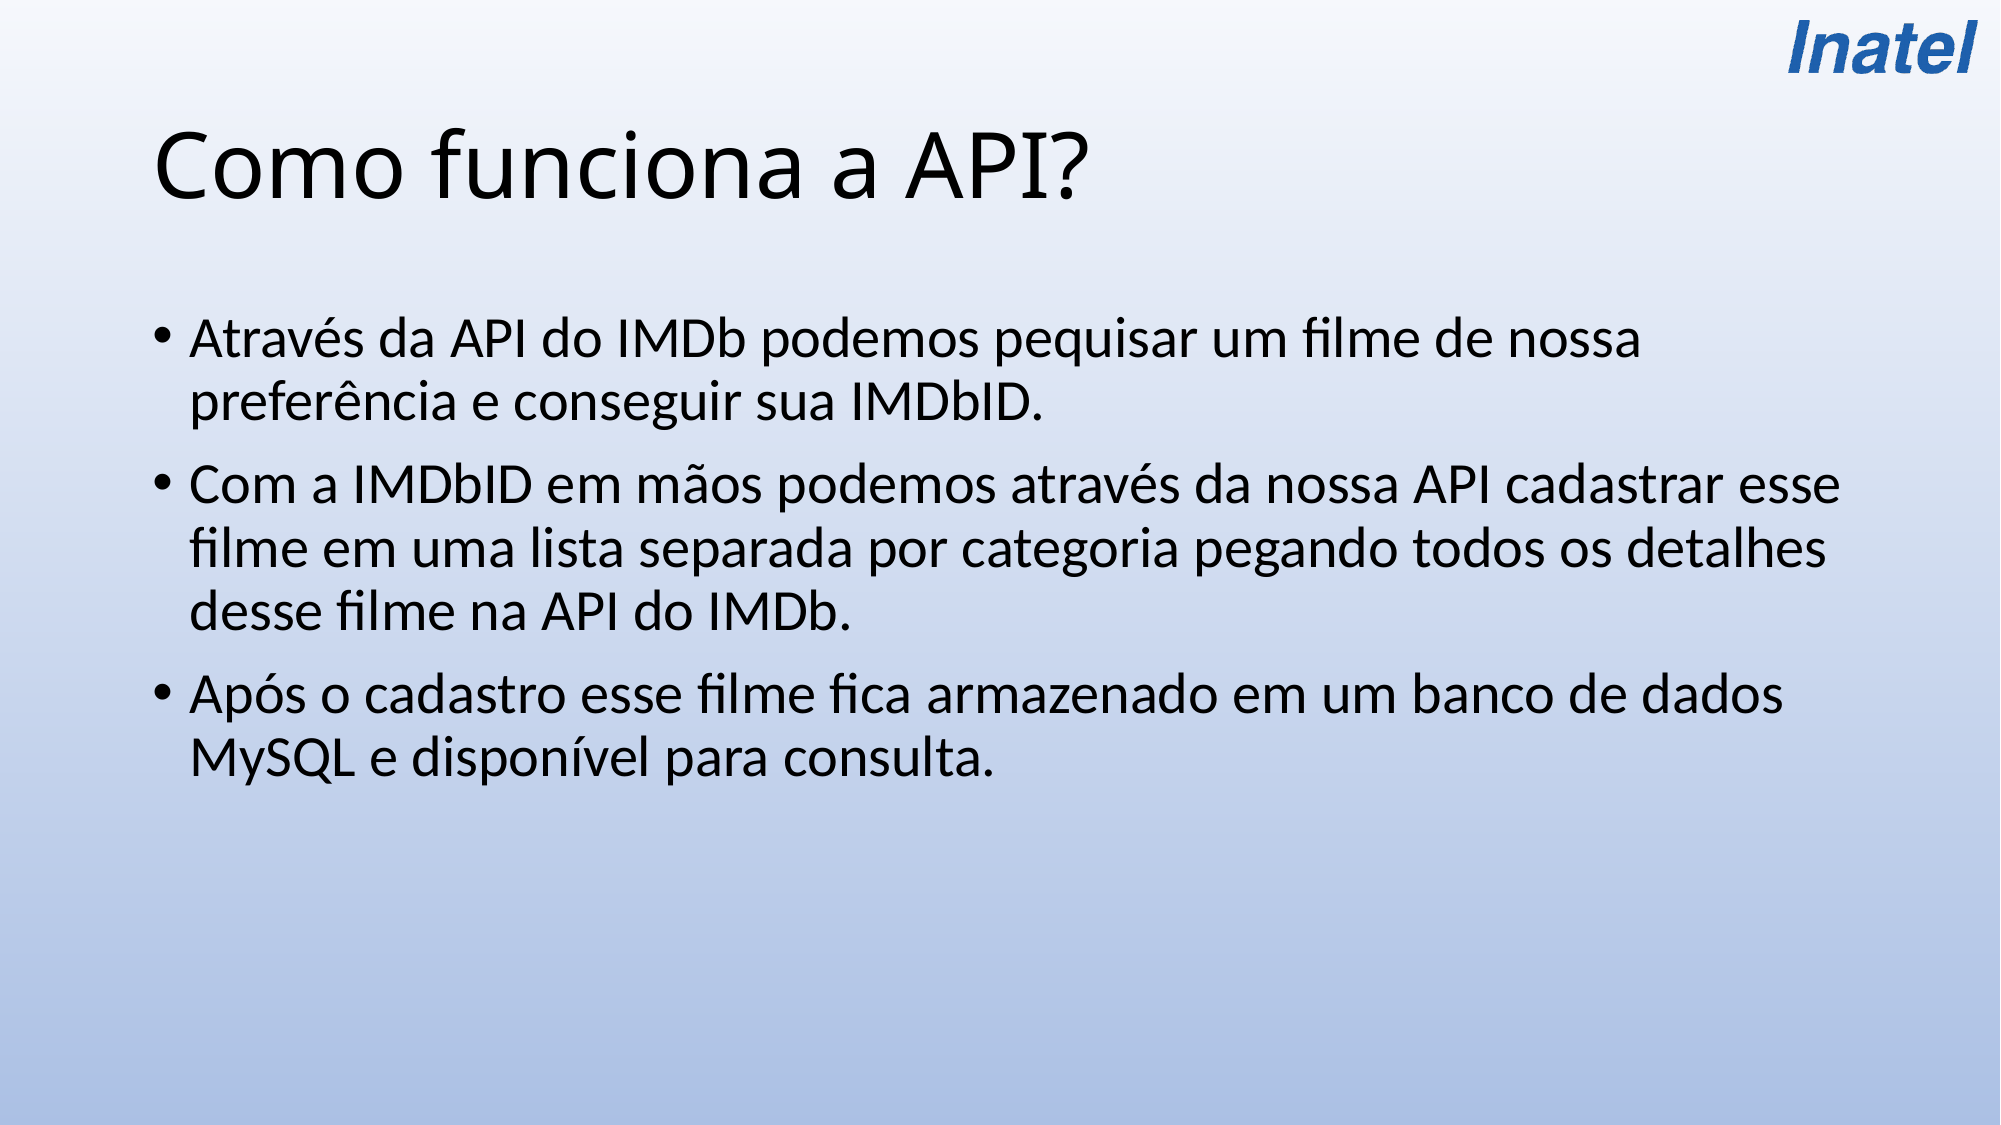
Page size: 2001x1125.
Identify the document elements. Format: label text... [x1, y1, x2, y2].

list Através da API do IMDb podemos pequisar um filme de nossa preferência e conseguir sua IMDbID. Com a IMDbID em mãos podemos através da nossa API cadastrar esse filme em uma lista separada por categoria pegando todos os detalhes desse filme na API do IMDb. Após o cadastro esse filme fica armazenado em um banco de dados MySQL e disponível para consulta. [137, 299, 1863, 1014]
picture [1788, 20, 1978, 74]
title Como funciona a API? [137, 59, 1863, 278]
